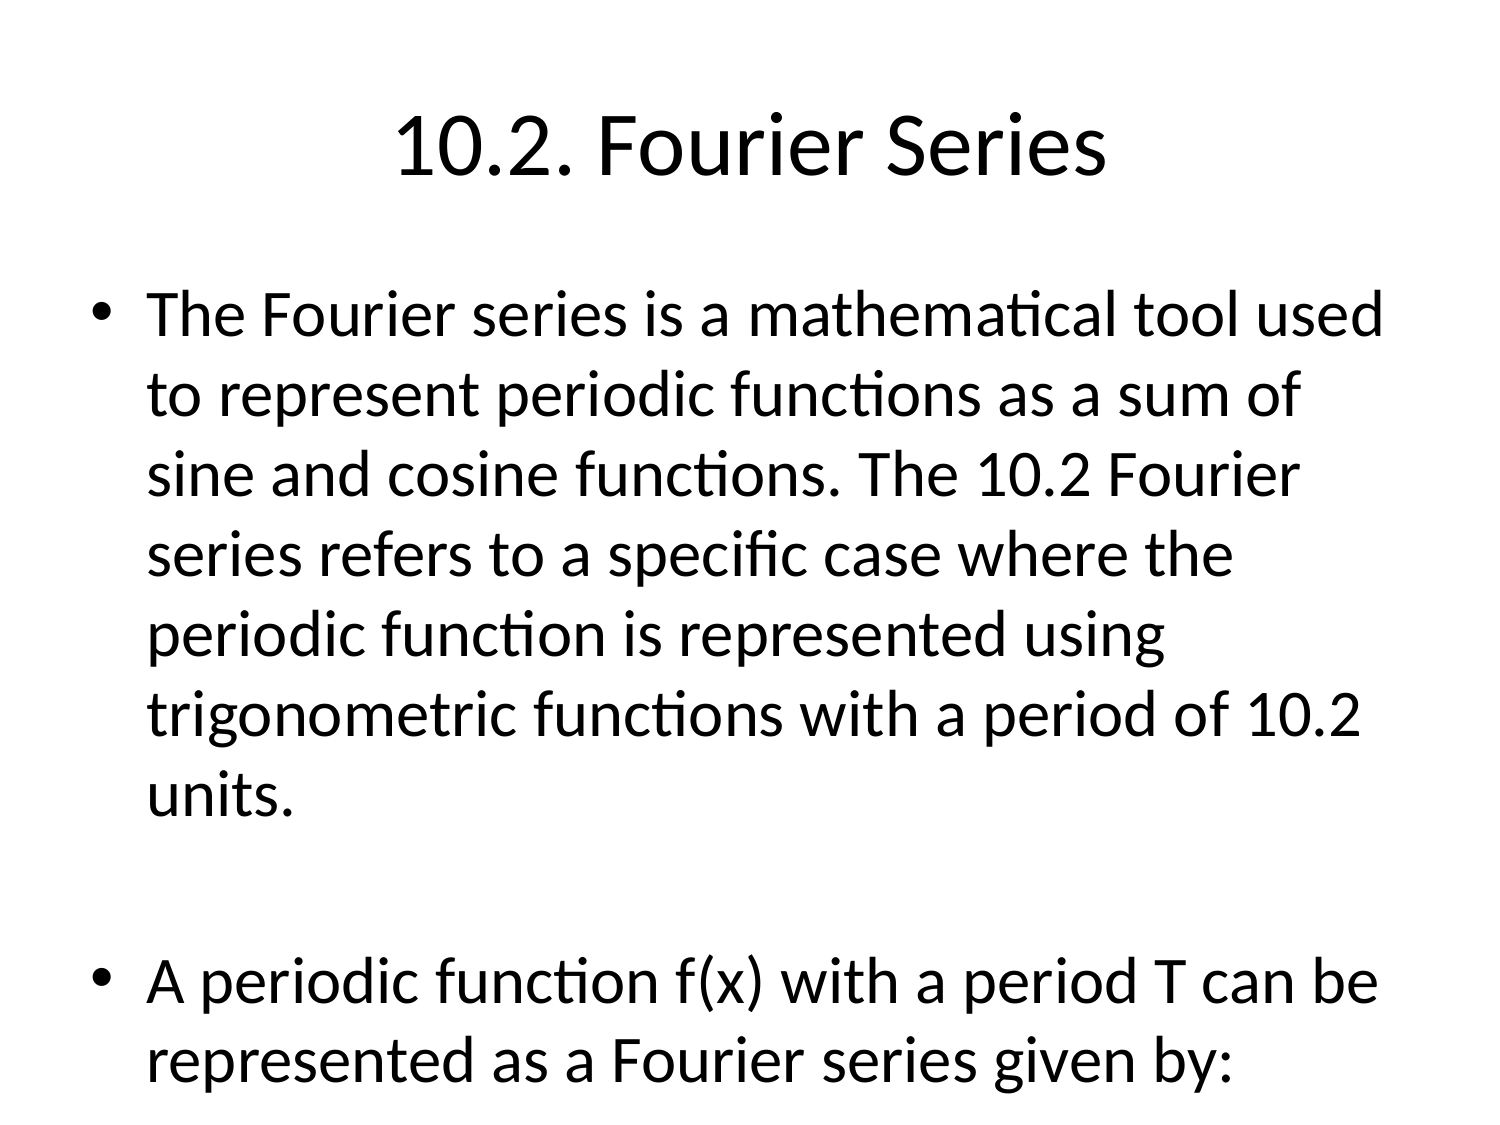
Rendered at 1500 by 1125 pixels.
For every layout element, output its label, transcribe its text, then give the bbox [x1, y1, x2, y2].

list The Fourier series is a mathematical tool used to represent periodic functions as a sum of sine and cosine functions. The 10.2 Fourier series refers to a specific case where the periodic function is represented using trigonometric functions with a period of 10.2 units. A periodic function f(x) with a period T can be represented as a Fourier series given by: f(x) = a₀/2 + Σ [aₙ * cos(2πn/T * x) + bₙ * sin(2πn/T * x)] where: - a₀/2 represents the average value of the function over one period. - aₙ and bₙ are coefficients that depend on the function f(x). - n = 1, 2, 3, ... The coefficients aₙ and bₙ are calculated using the following formulas: aₙ = (2/T) * ∫[f(x) * cos(2πn/T * x) dx] bₙ = (2/T) * ∫[f(x) * sin(2πn/T * x) dx] These coefficients determine the amplitudes of the cosine and sine functions that make up the Fourier series. Applying the Fourier series to a function with a period of 10.2 units involves calculating the coefficients aₙ and bₙ using the specific period T = 10.2. By doing so, the function can be approximated by a finite sum of trigonometric functions. The Fourier series has numerous applications in various fields such as signal processing, image compression, and solving partial differential equations. It allows complex periodic functions to be approximated and analyzed using simpler trigonometric functions, providing a powerful tool for understanding and manipulating periodic phenomena. [75, 262, 1425, 1005]
title 10.2. Fourier Series [75, 45, 1425, 233]
